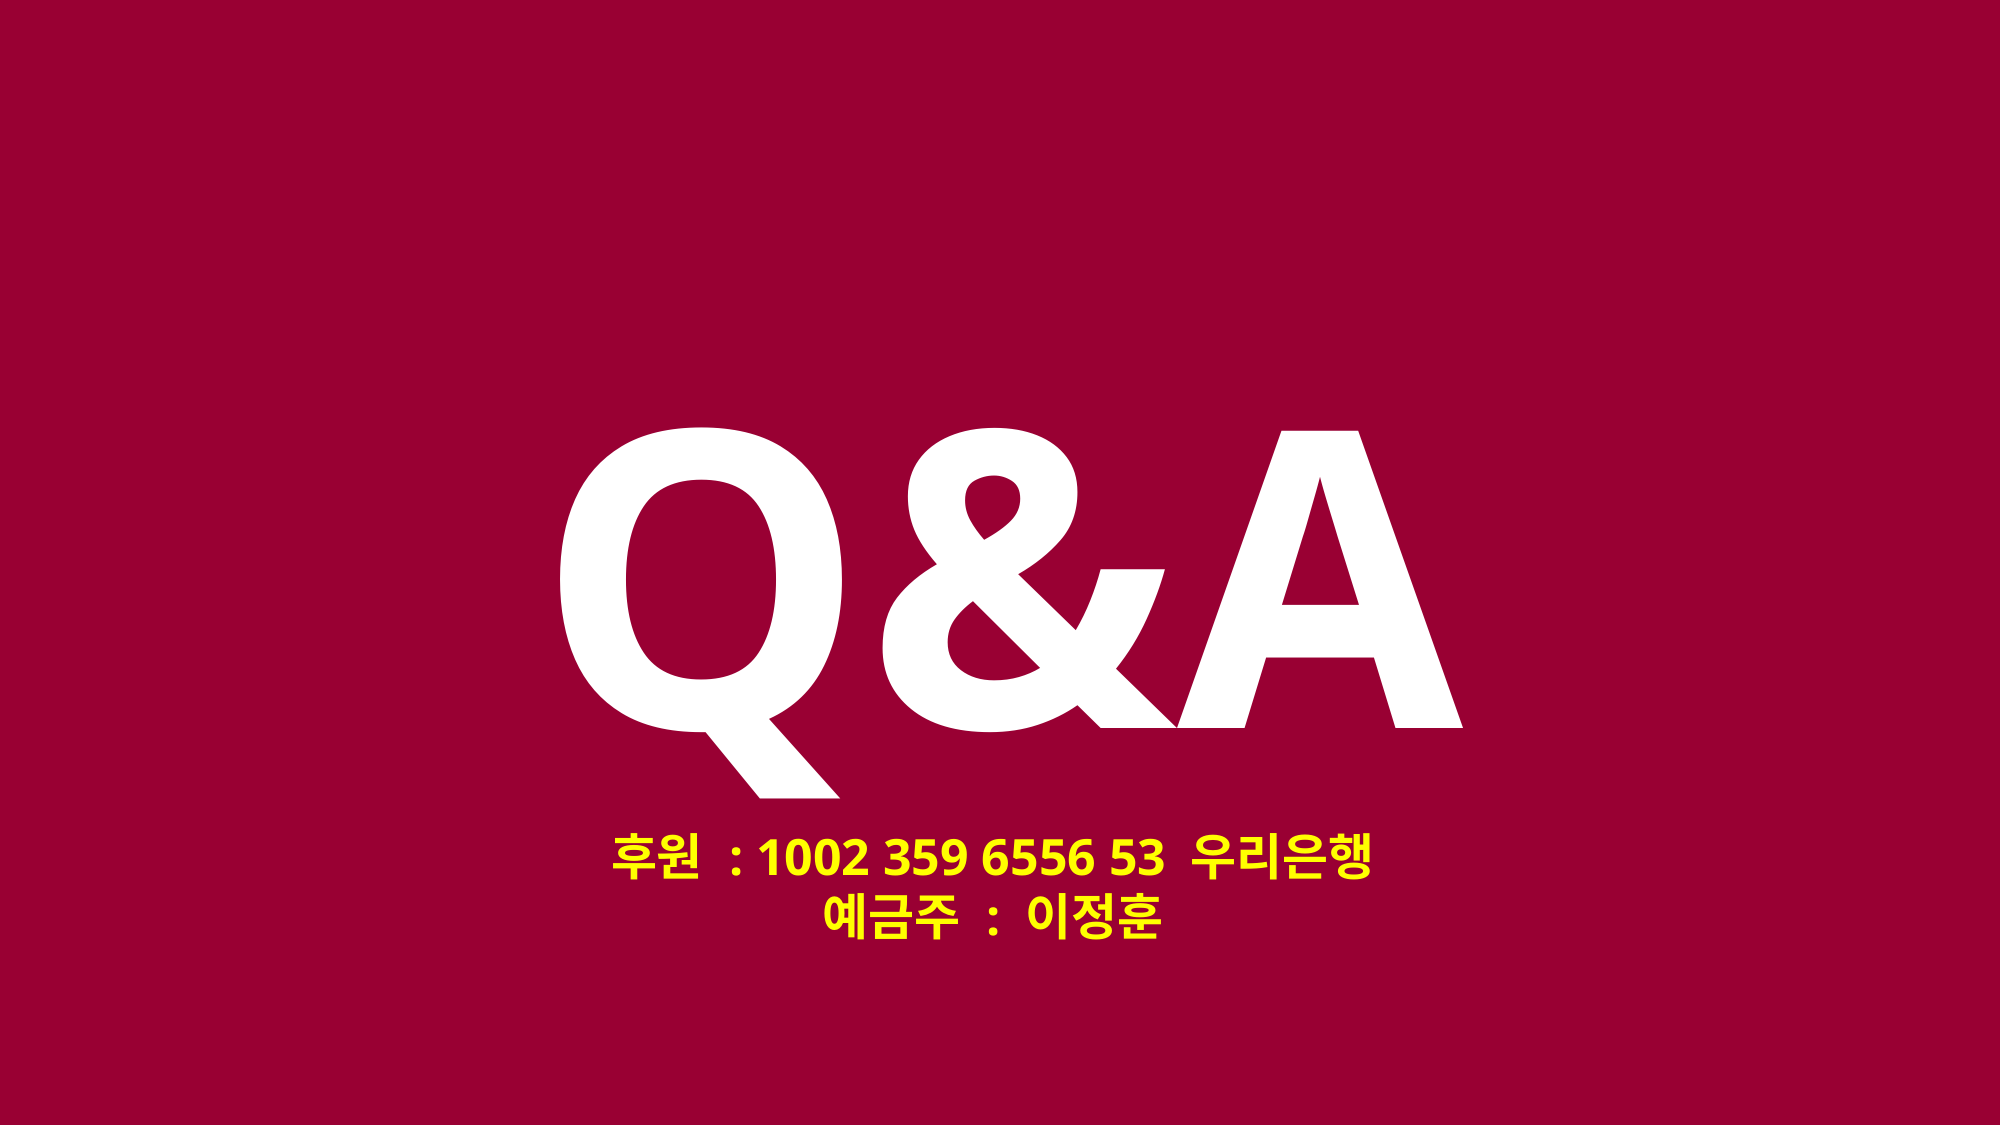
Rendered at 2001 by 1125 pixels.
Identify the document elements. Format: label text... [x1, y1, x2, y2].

text_box 후원 : 1002 359 6556 53 우리은행 예금주 : 이정훈 [537, 818, 1463, 953]
text_box Q&A [284, 511, 1716, 614]
